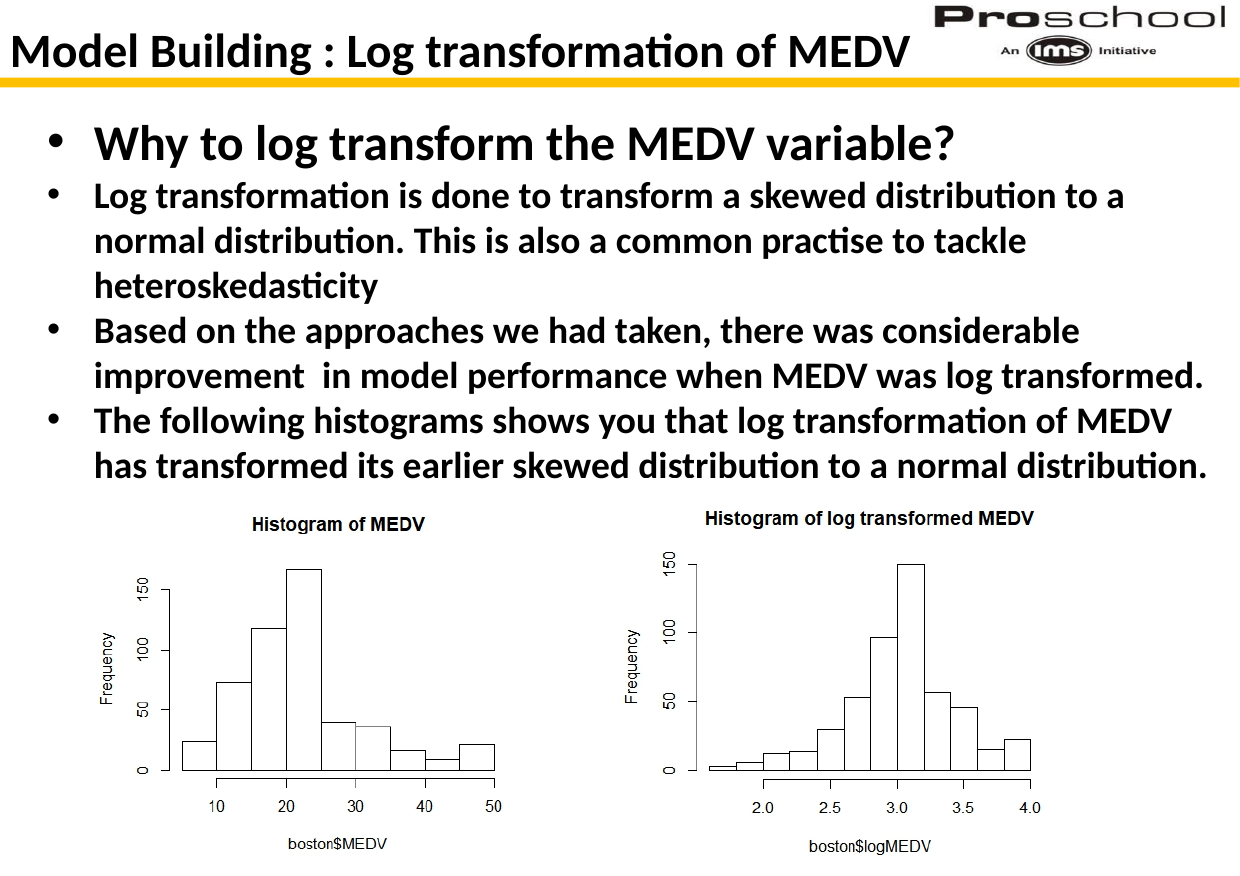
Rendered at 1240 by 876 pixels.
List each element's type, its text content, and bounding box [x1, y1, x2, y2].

picture [94, 485, 545, 872]
picture [619, 478, 1083, 875]
text_box Why to log transform the MEDV variable? Log transformation is done to transform a skewed distribution to a normal distribution. This is also a common practise to tackle heteroskedasticity Based on the approaches we had taken, there was considerable improvement in model performance when MEDV was log transformed. The following histograms shows you that log transformation of MEDV has transformed its earlier skewed distribution to a normal distribution. [32, 103, 1231, 538]
title Model Building : Log transformation of MEDV [10, 19, 1231, 78]
picture [919, 0, 1240, 74]
